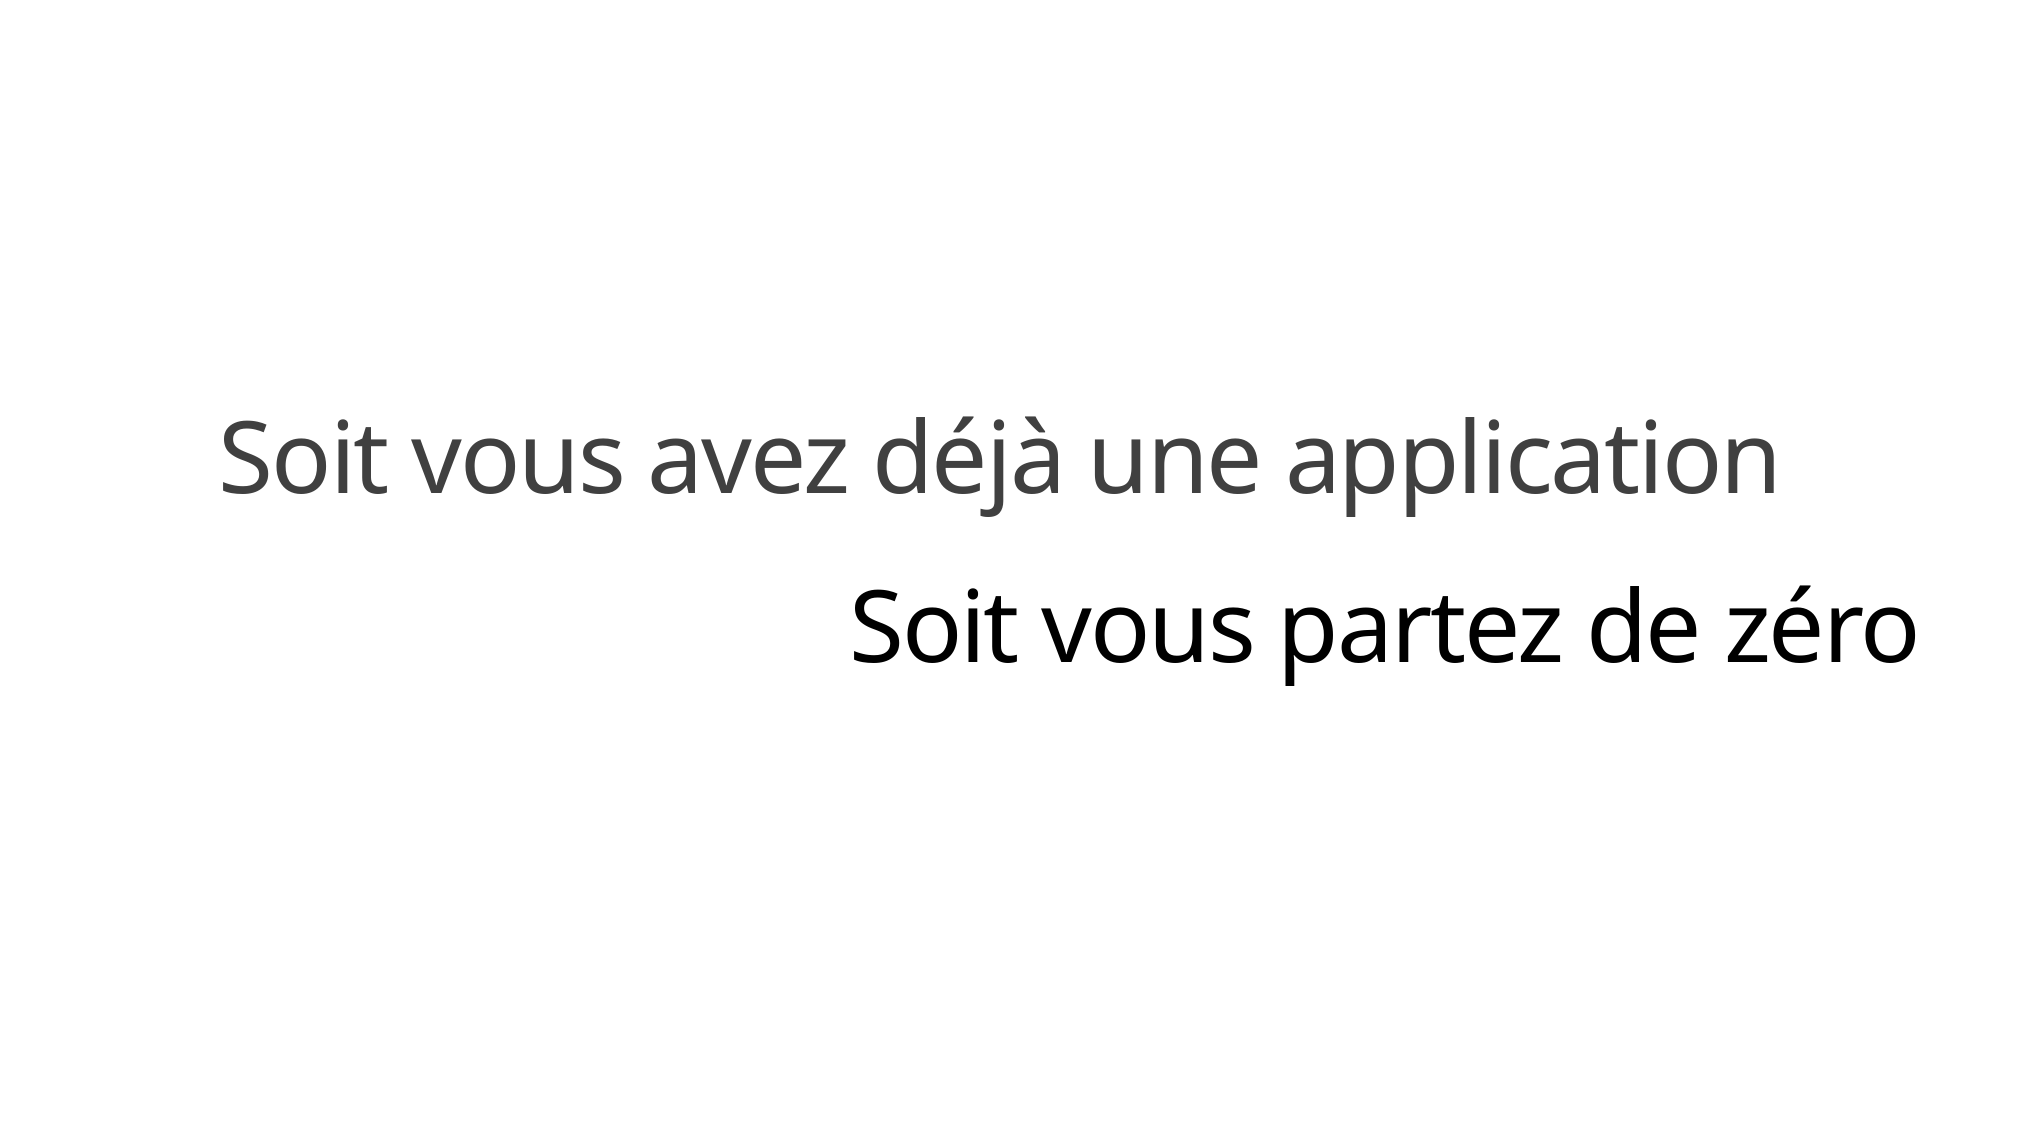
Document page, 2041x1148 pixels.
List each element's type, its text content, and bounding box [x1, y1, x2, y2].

title Soit vous partez de zéro [295, 561, 1945, 699]
text_box Soit vous avez déjà une application [195, 311, 1845, 612]
